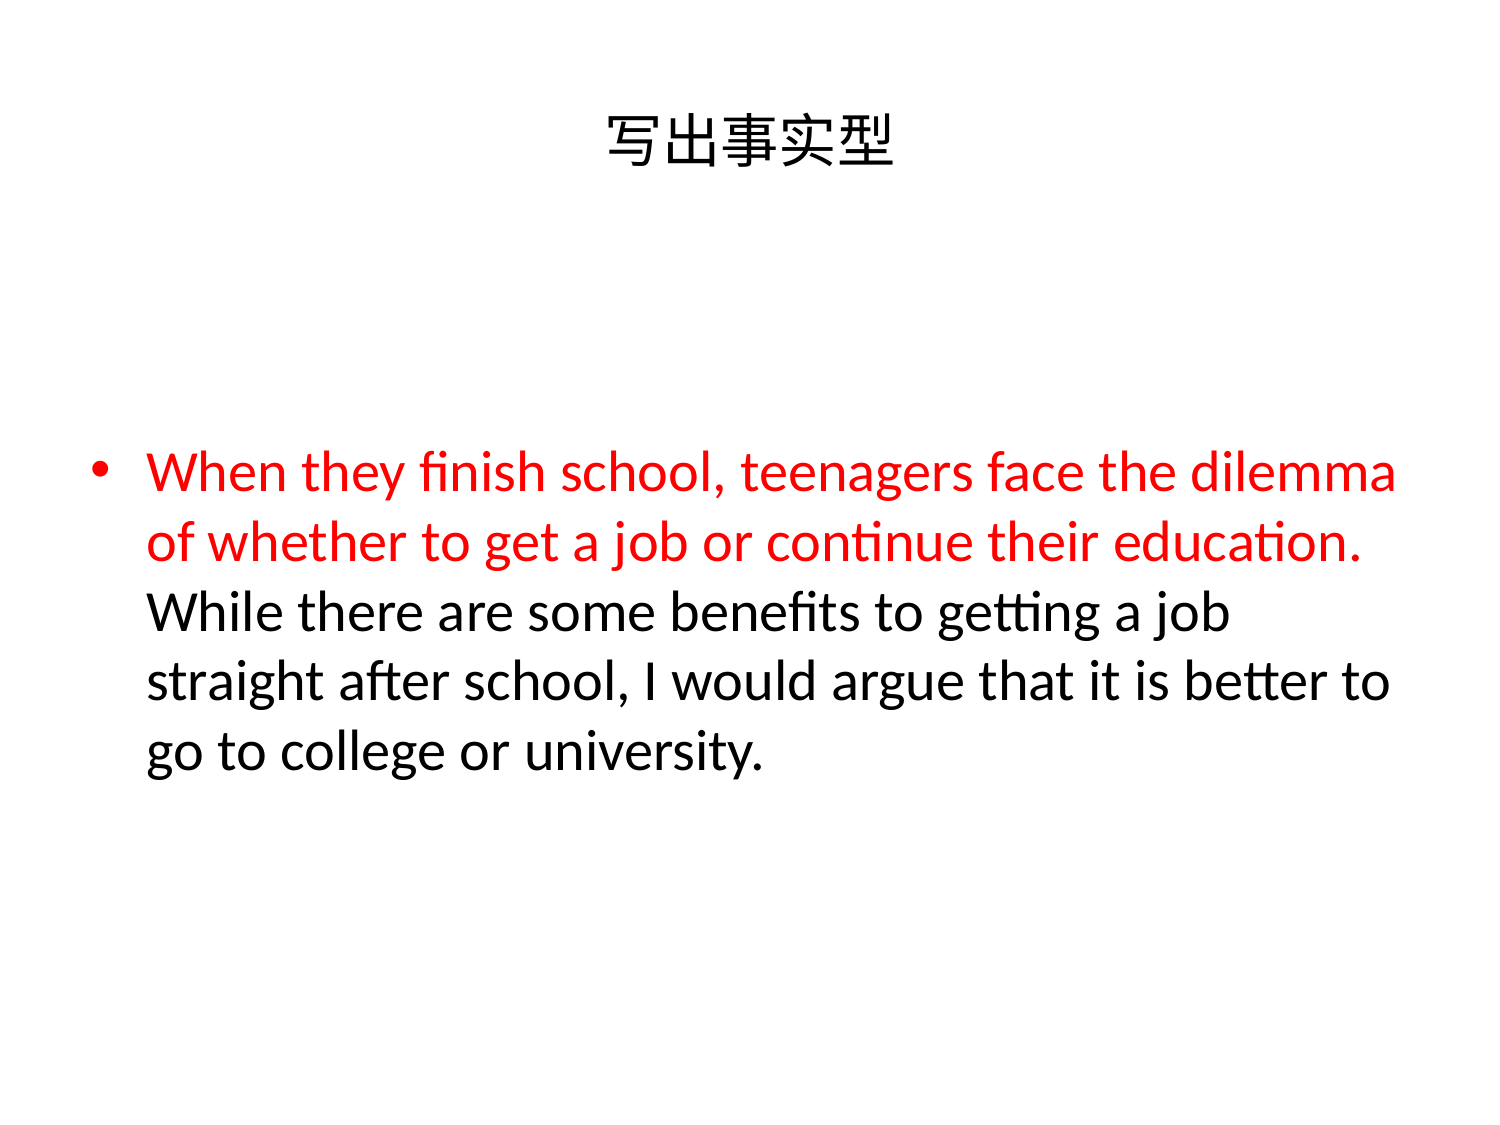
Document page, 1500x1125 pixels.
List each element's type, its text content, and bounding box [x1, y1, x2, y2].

title 写出事实型 [75, 45, 1425, 233]
list When they finish school, teenagers face the dilemma of whether to get a job or continue their education. While there are some benefits to getting a job straight after school, I would argue that it is better to go to college or university. [75, 262, 1425, 1005]
